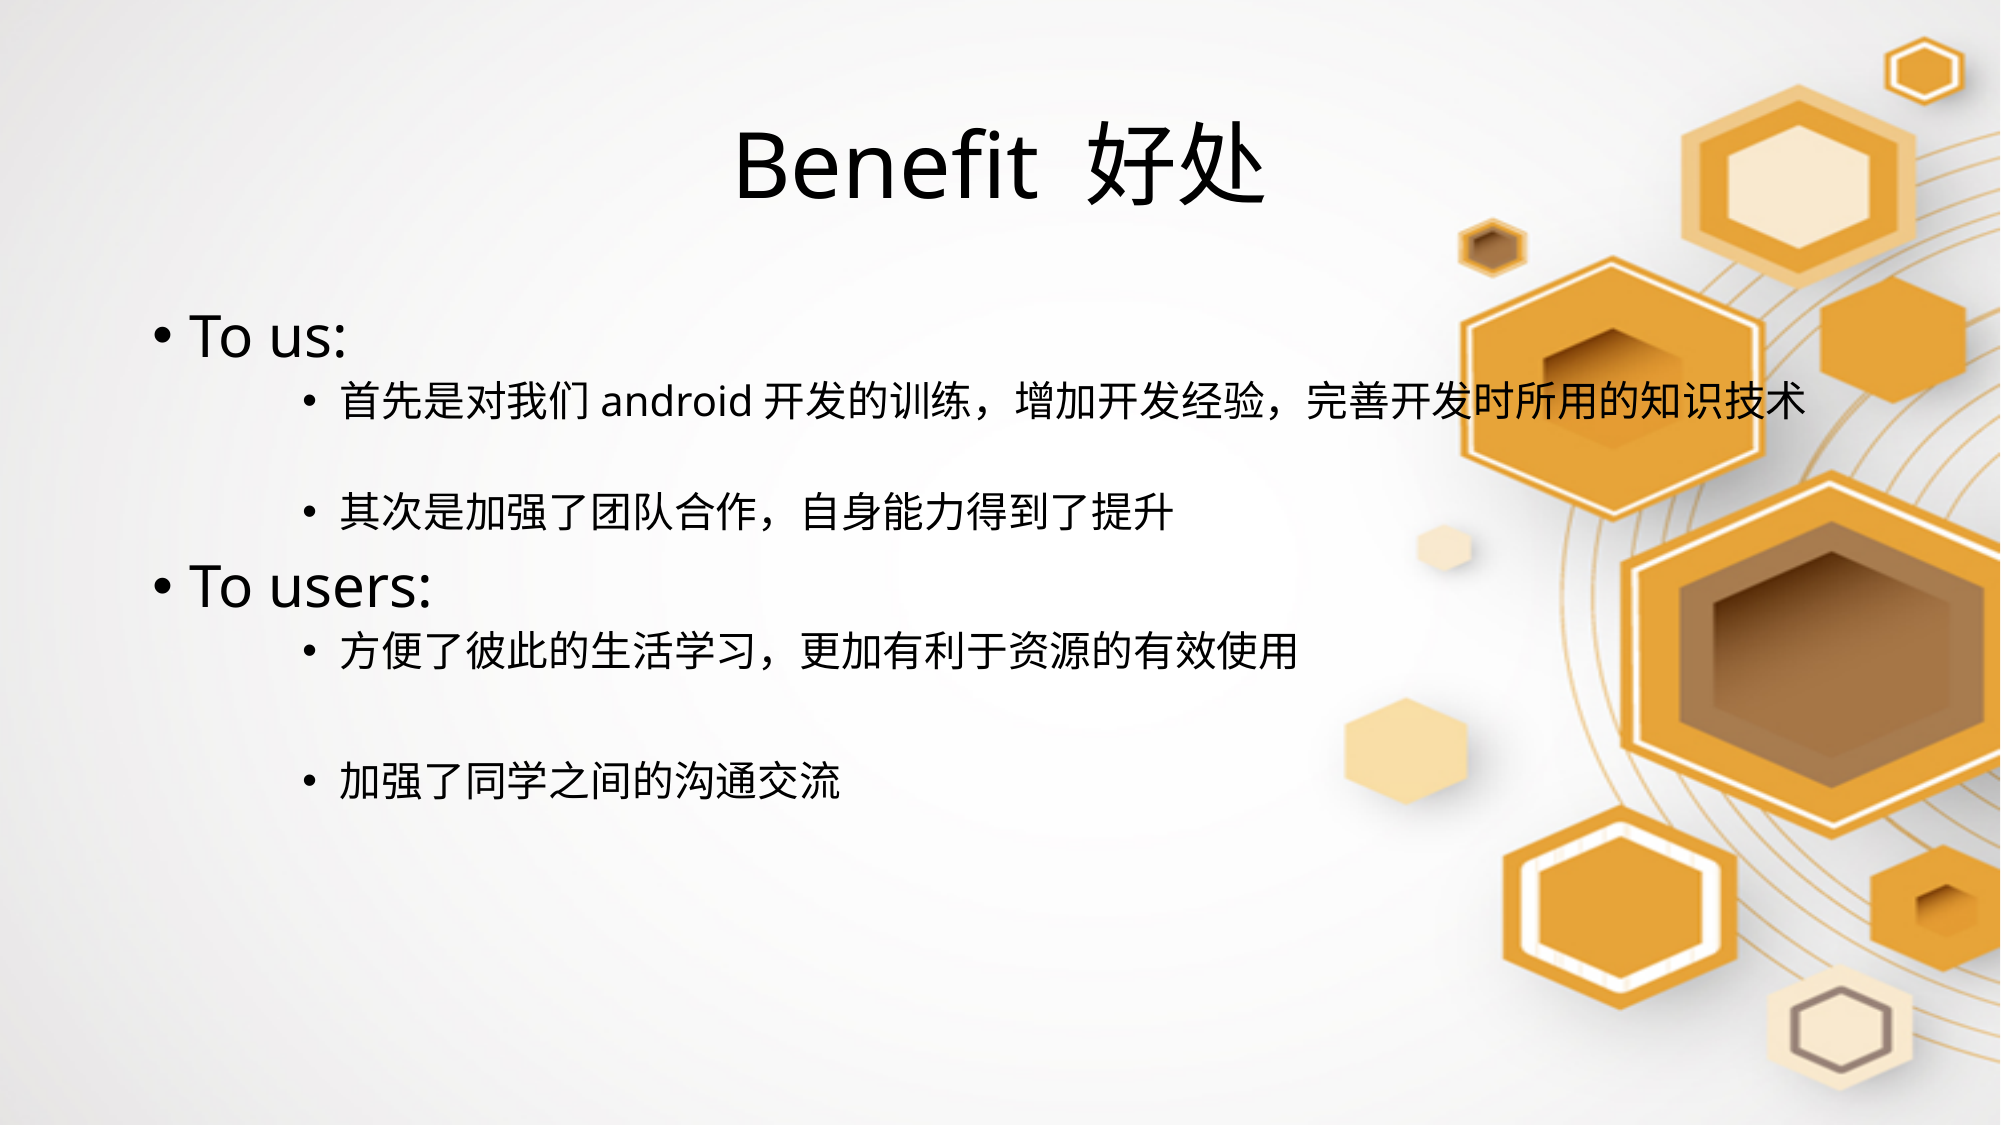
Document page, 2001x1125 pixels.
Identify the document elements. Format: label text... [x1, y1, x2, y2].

list To us: 首先是对我们android开发的训练，增加开发经验，完善开发时所用的知识技术 其次是加强了团队合作，自身能力得到了提升 To users: 方便了彼此的生活学习，更加有利于资源的有效使用 加强了同学之间的沟通交流 [137, 299, 1863, 1014]
picture [0, 0, 2001, 1125]
title Benefit 好处 [137, 59, 1863, 278]
